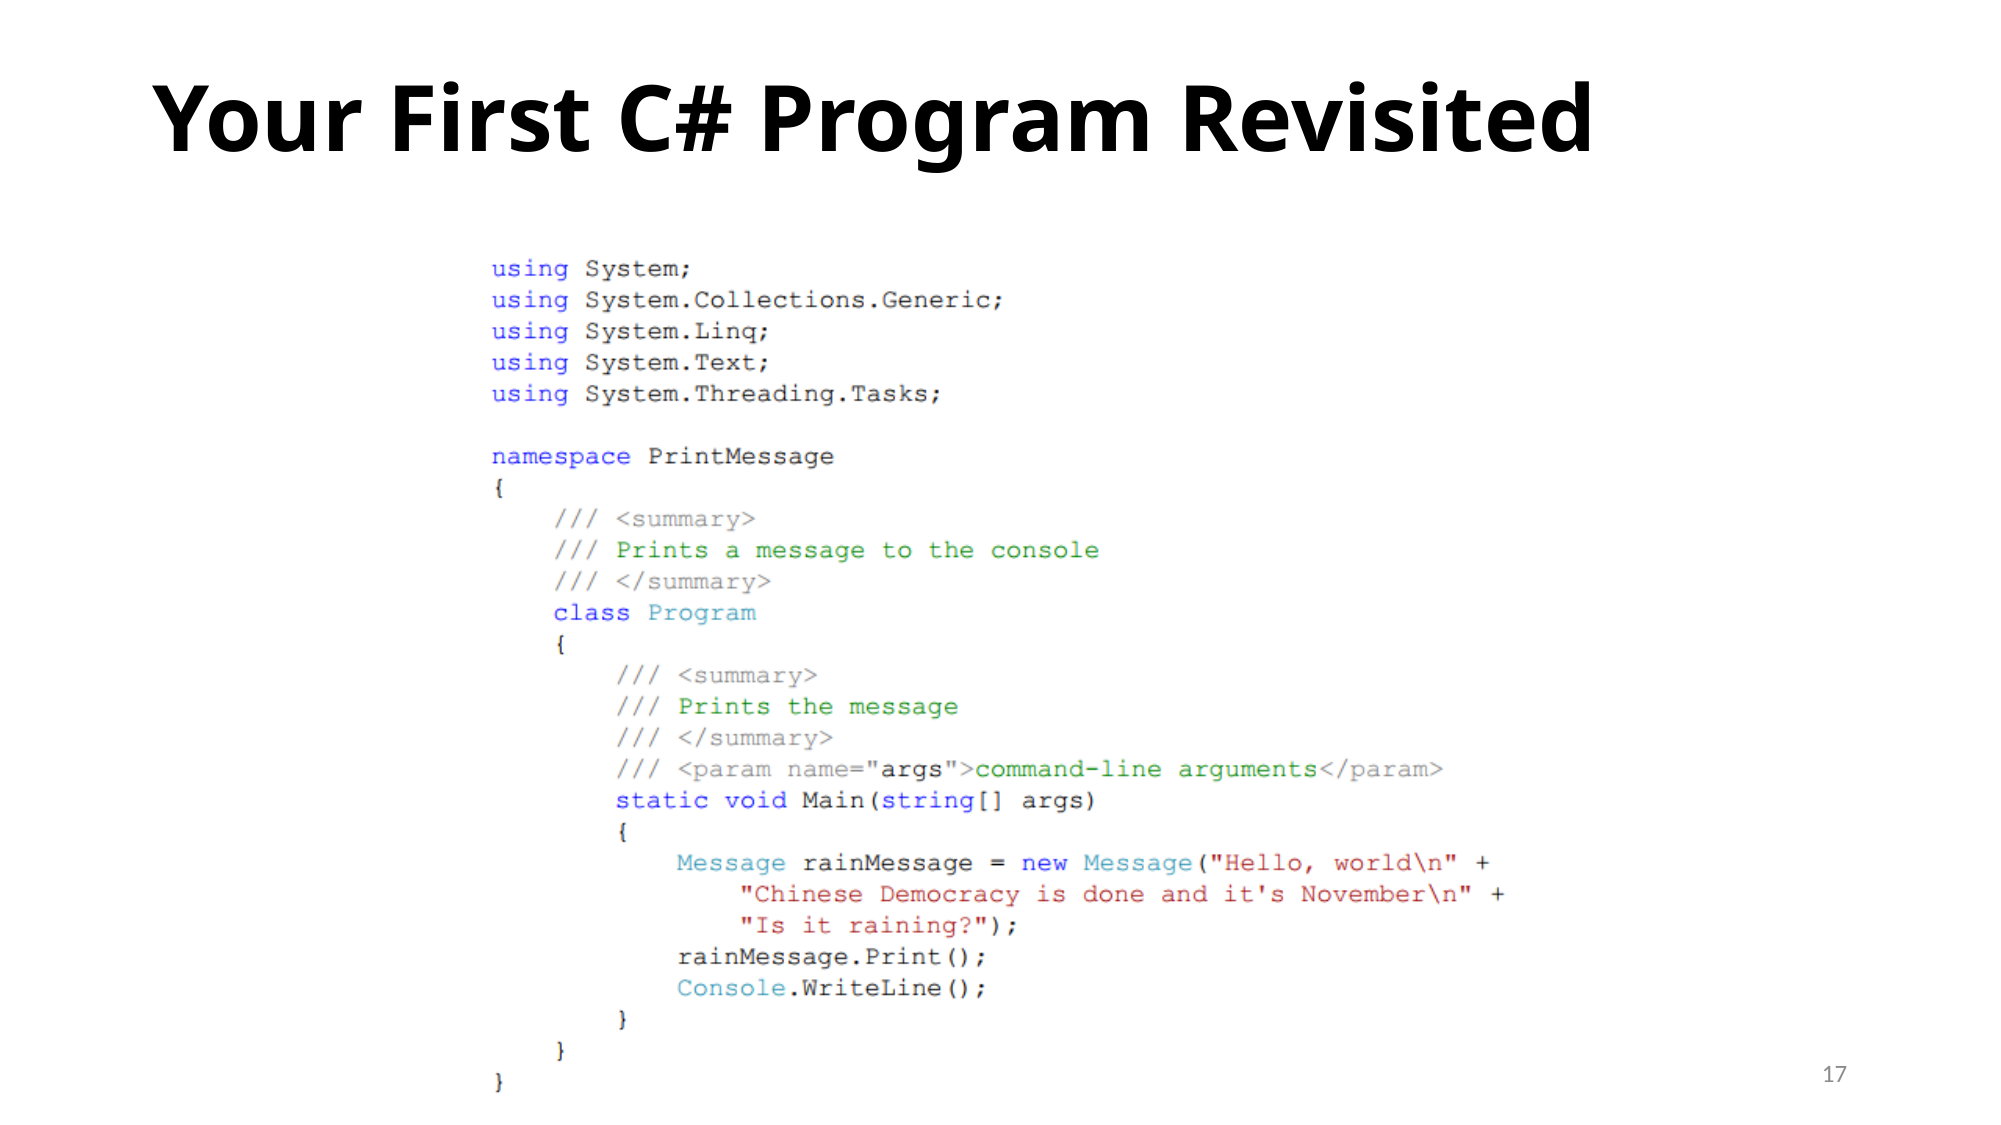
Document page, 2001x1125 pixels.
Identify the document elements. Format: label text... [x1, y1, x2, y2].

picture [479, 251, 1521, 1108]
title Your First C# Program Revisited [137, 12, 1863, 231]
slide_number 17 [1521, 1042, 1863, 1103]
